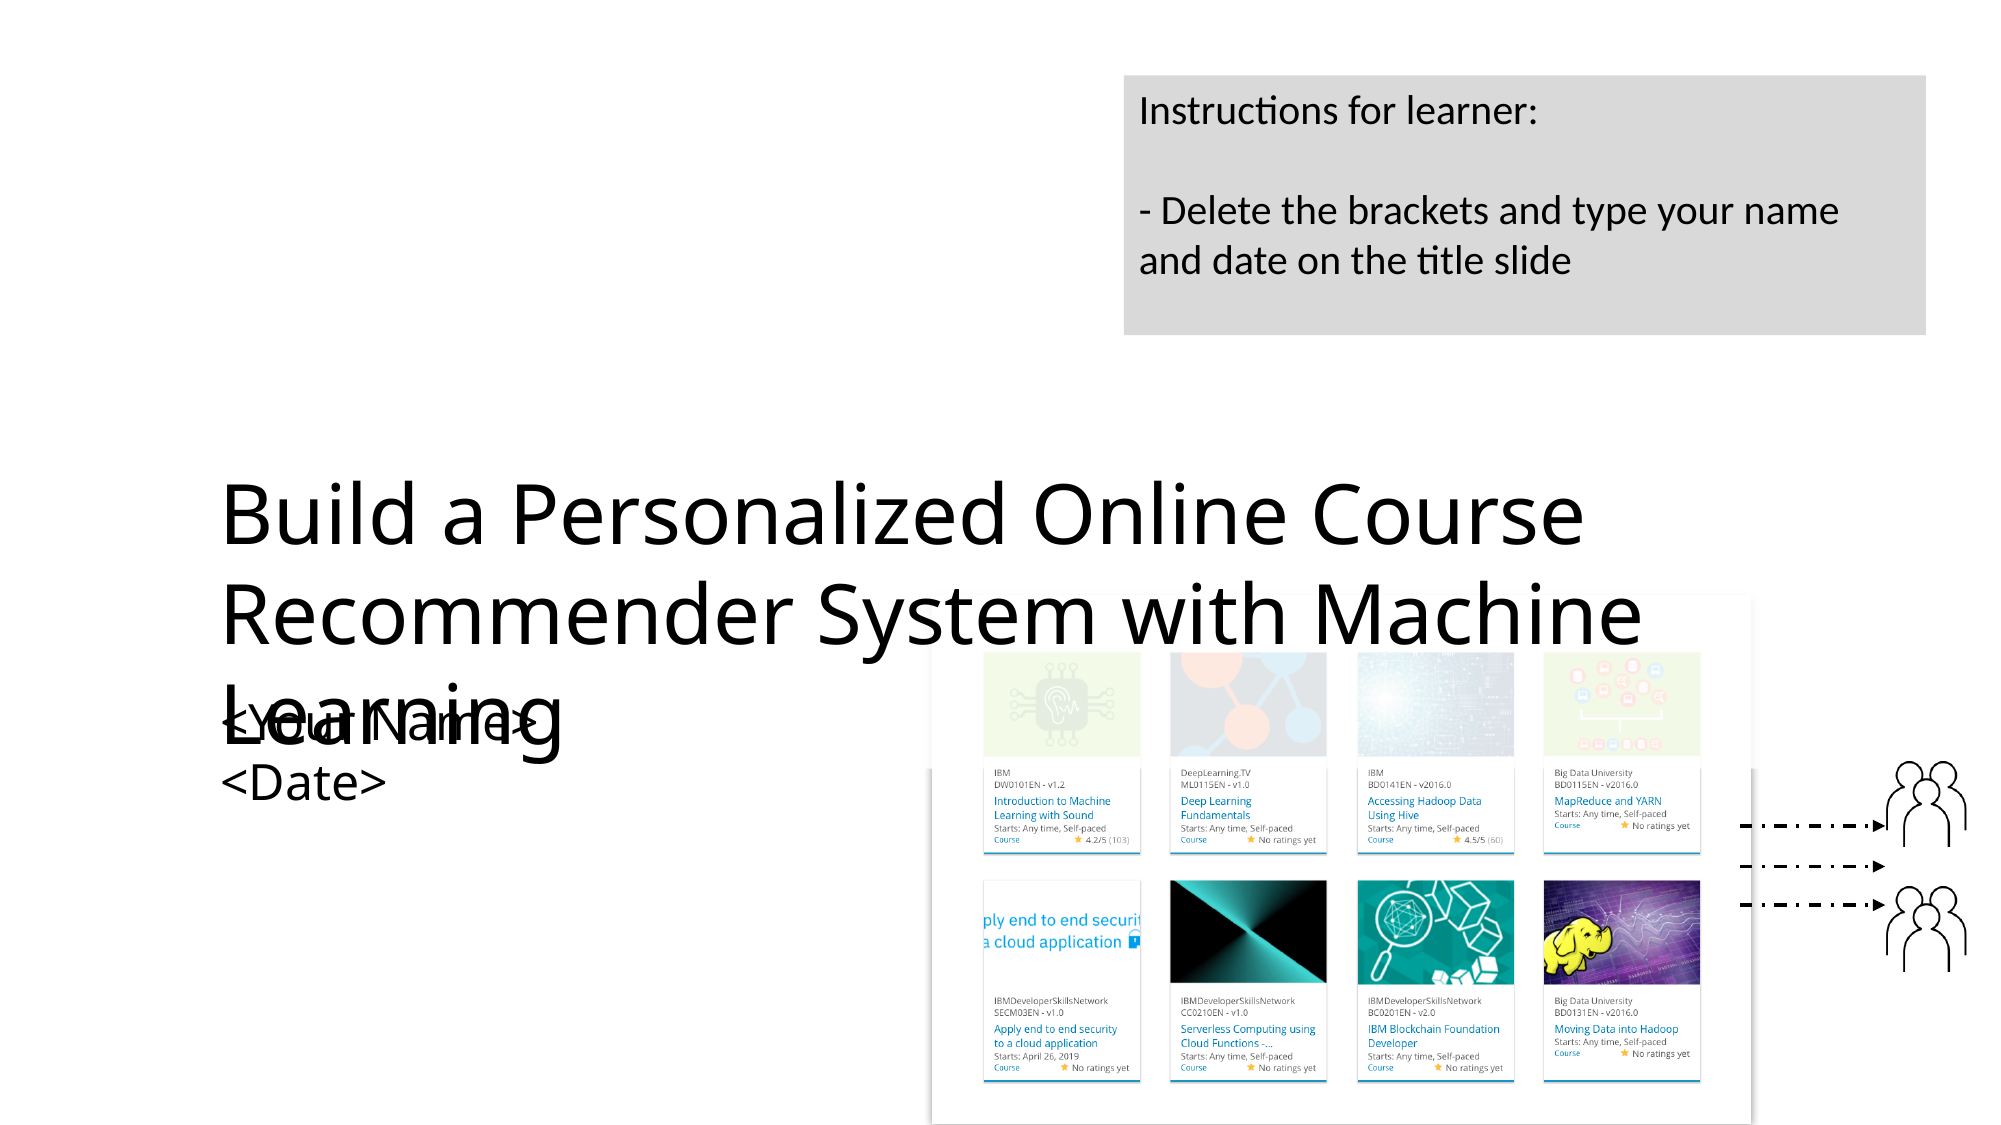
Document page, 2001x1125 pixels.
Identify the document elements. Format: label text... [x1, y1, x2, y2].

text_box <Your Name> <Date> [205, 683, 618, 819]
text_box Instructions for learner: - Delete the brackets and type your name and date on the title slide [1123, 75, 1926, 336]
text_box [963, 626, 1967, 1093]
picture [1885, 886, 1967, 972]
text_box Build a Personalized Online Course Recommender System with Machine Learning [205, 453, 1886, 769]
